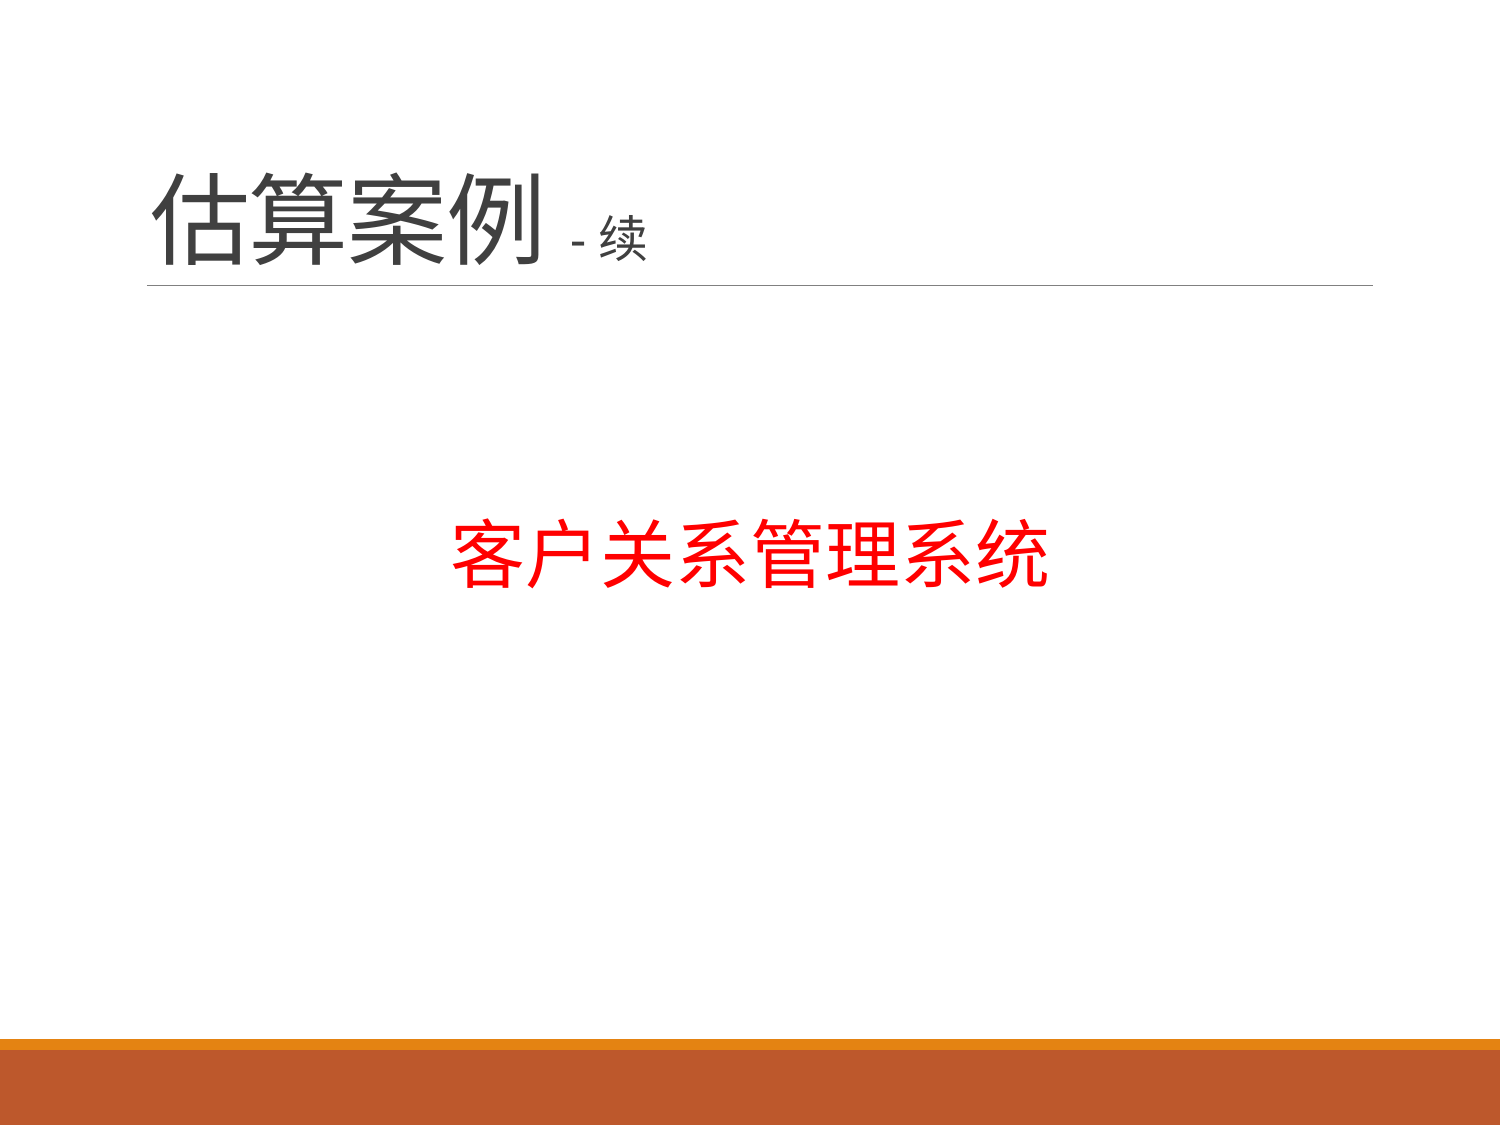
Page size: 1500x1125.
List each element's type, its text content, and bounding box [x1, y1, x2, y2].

list 客户关系管理系统 [129, 454, 1371, 606]
title 估算案例-续 [135, 47, 1373, 285]
